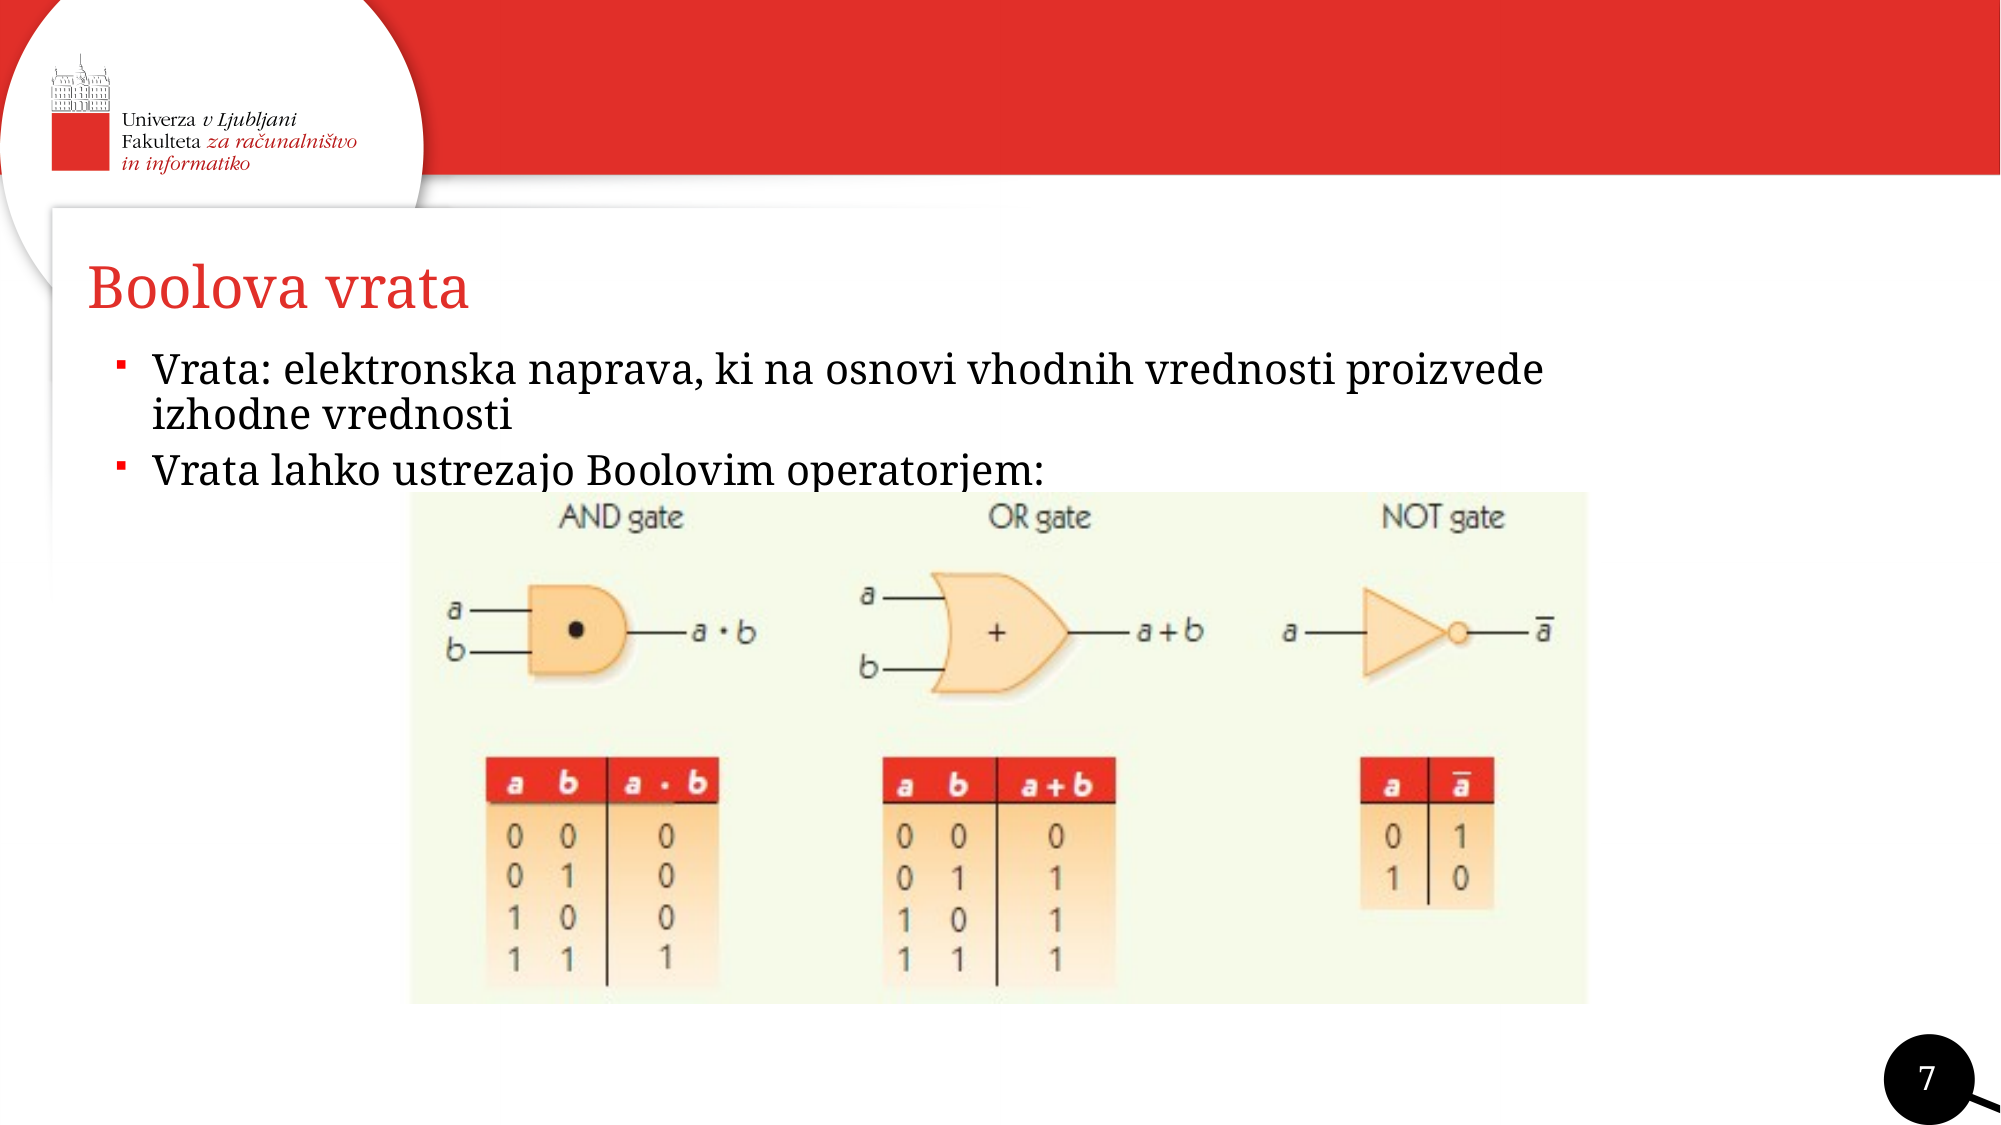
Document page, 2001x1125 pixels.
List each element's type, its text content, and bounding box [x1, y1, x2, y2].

list Vrata: elektronska naprava, ki na osnovi vhodnih vrednosti proizvede izhodne vrednosti Vrata lahko ustrezajo Boolovim operatorjem: [99, 340, 1682, 1107]
title Boolova vrata [72, 249, 1770, 331]
slide_number 7 [1501, 1046, 1952, 1107]
picture [0, 0, 2001, 1125]
